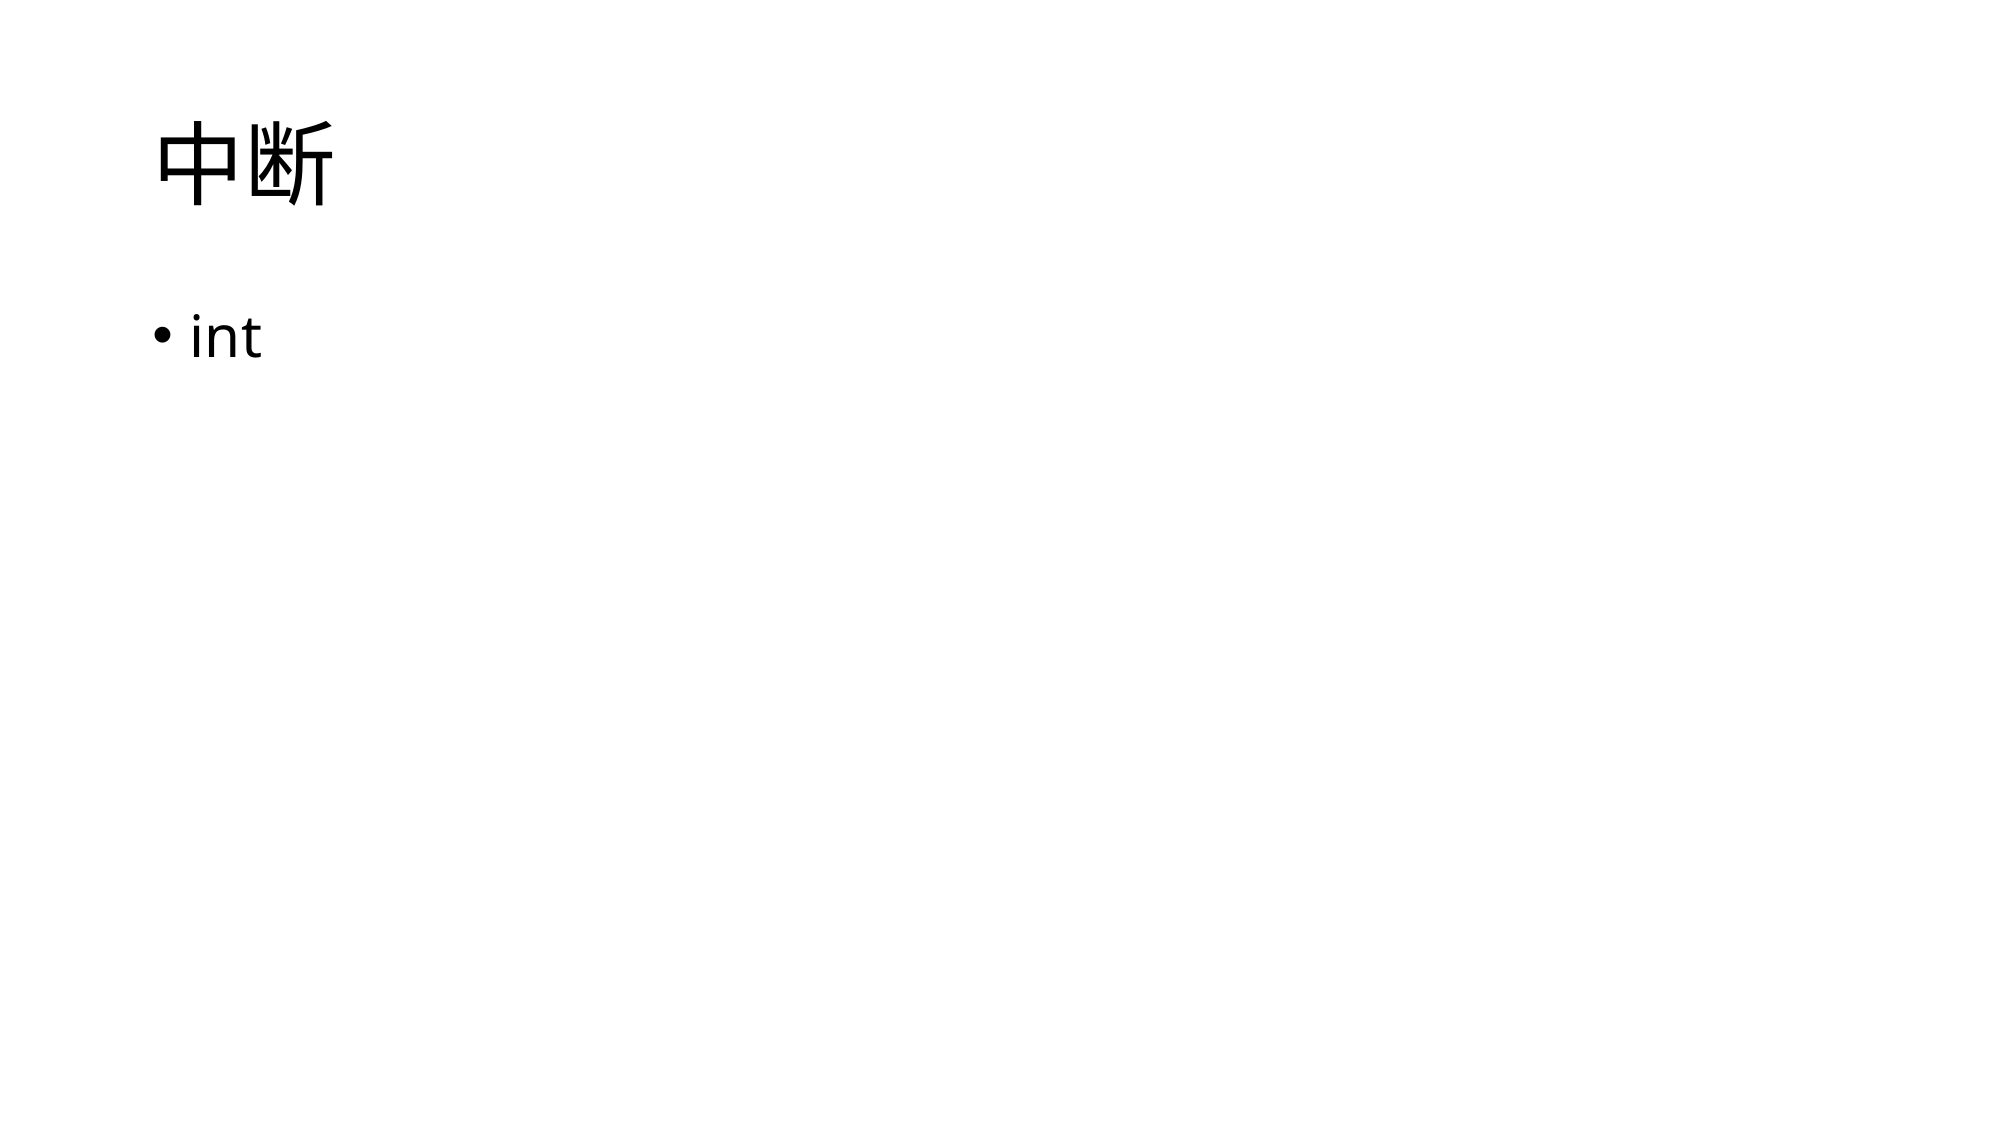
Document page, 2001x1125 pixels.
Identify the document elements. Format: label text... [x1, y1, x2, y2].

list int [137, 299, 1863, 1014]
title 中断 [137, 59, 1863, 278]
